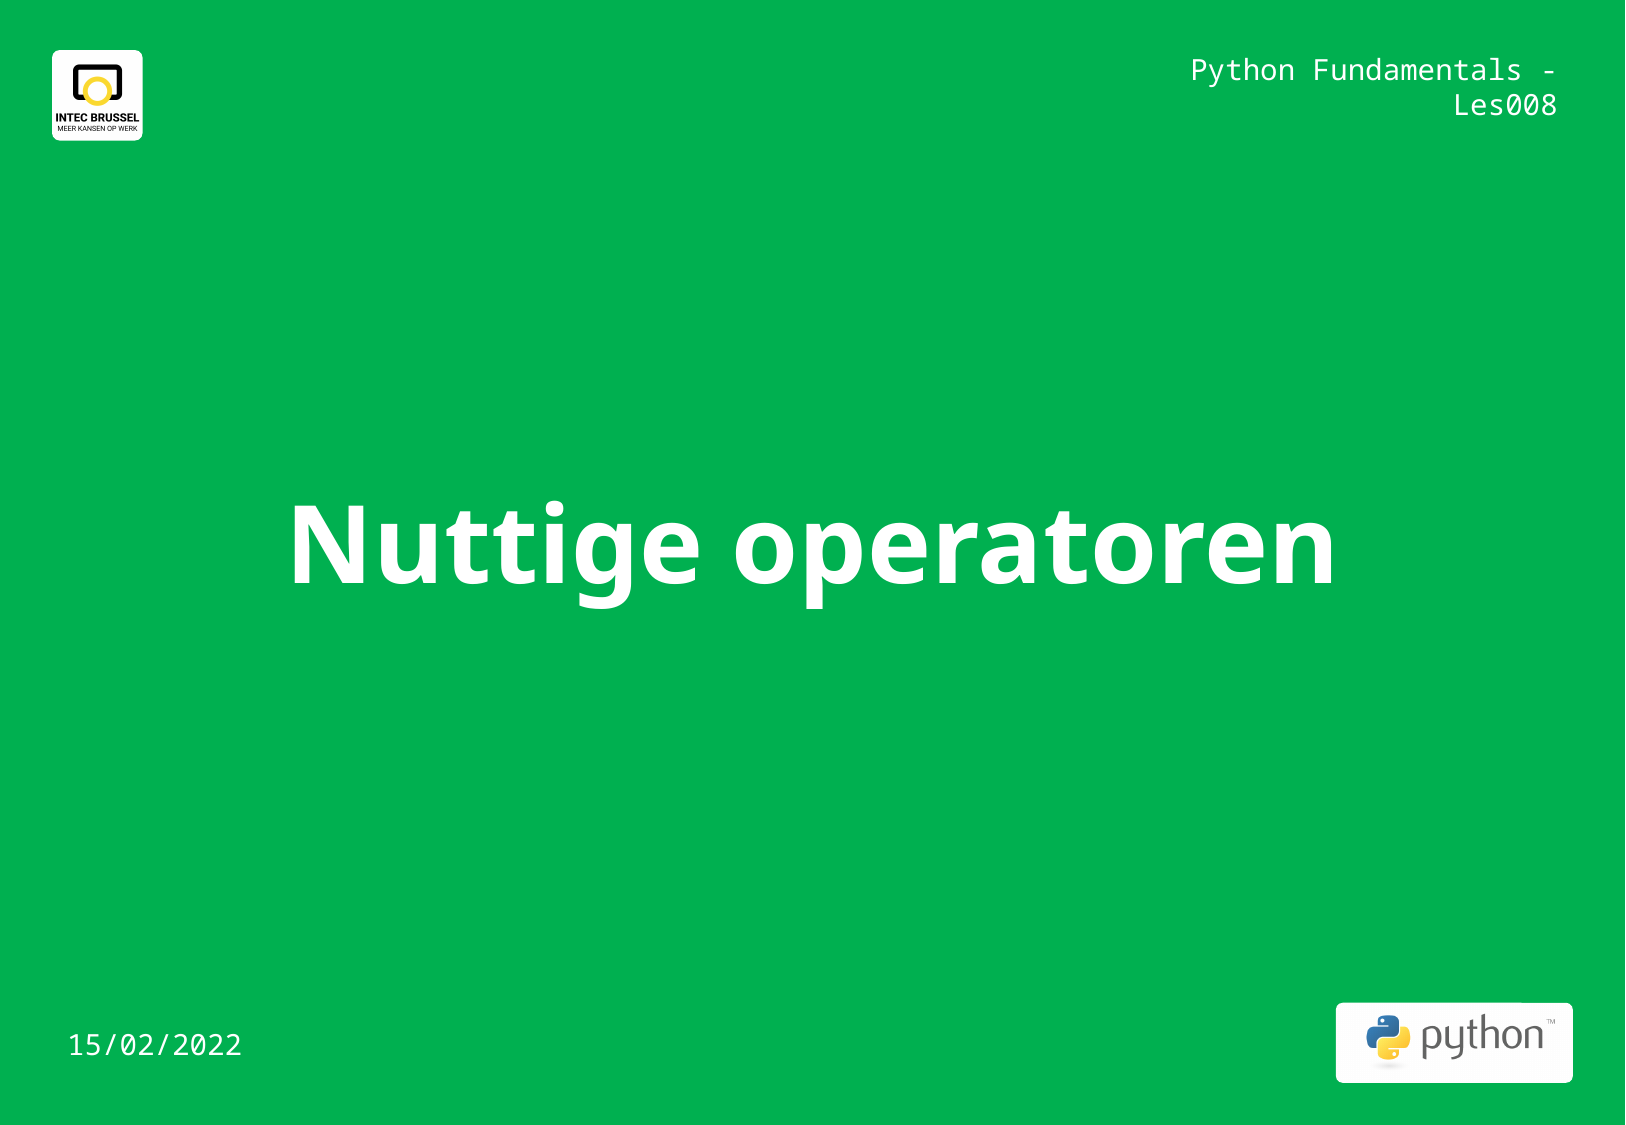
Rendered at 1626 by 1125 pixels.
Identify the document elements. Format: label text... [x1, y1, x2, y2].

text_box Python Fundamentals - Les008 [1057, 36, 1573, 109]
picture [1335, 1002, 1574, 1084]
text_box 15/02/2022 [52, 1011, 568, 1083]
title Nuttige operatoren [113, 389, 1512, 620]
picture [51, 49, 143, 141]
